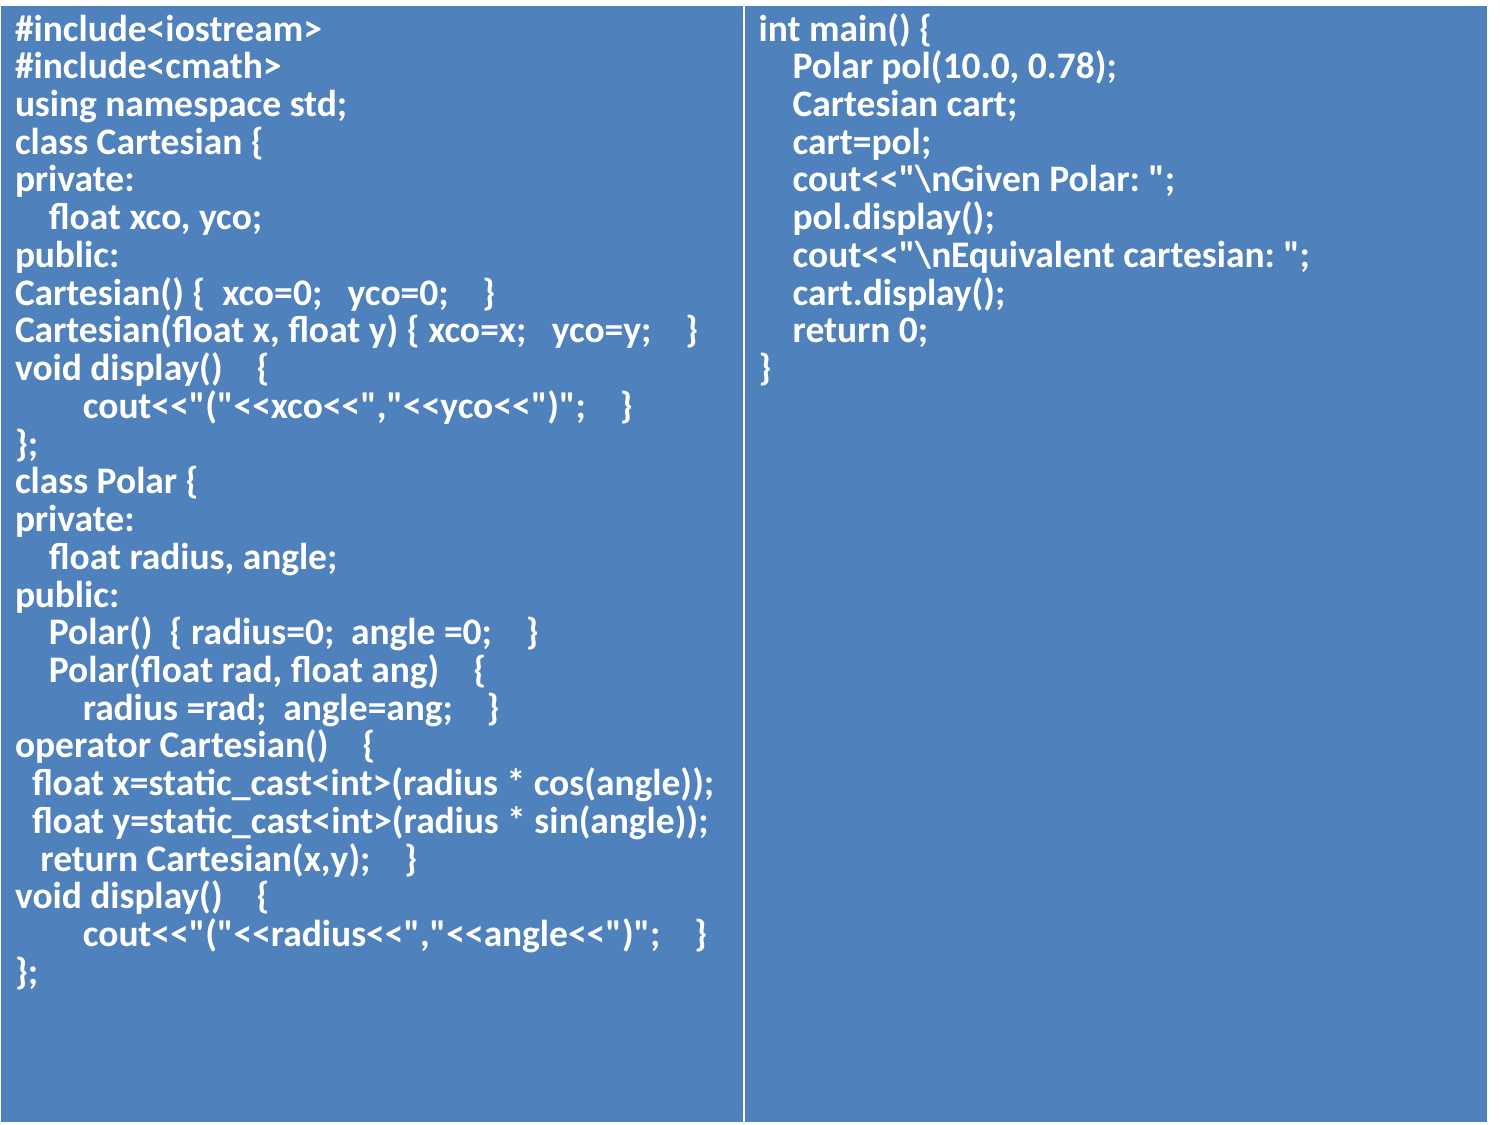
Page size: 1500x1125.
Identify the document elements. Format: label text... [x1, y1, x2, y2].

table_header int main() { Polar pol(10.0, 0.78); Cartesian cart; cart=pol; cout<<"\nGiven Polar: "; pol.display(); cout<<"\nEquivalent cartesian: "; cart.display(); return 0; } [745, 6, 1487, 1122]
table_header #include<iostream> #include<cmath> using namespace std; class Cartesian { private: float xco, yco; public: Cartesian() { xco=0; yco=0; } Cartesian(float x, float y) { xco=x; yco=y; } void display() { cout<<"("<<xco<<","<<yco<<")"; } }; class Polar { private: float radius, angle; public: Polar() { radius=0; angle =0; } Polar(float rad, float ang) { radius =rad; angle=ang; } operator Cartesian() { float x=static_cast<int>(radius * cos(angle)); float y=static_cast<int>(radius * sin(angle)); return Cartesian(x,y); } void display() { cout<<"("<<radius<<","<<angle<<")"; } }; [1, 6, 743, 1122]
